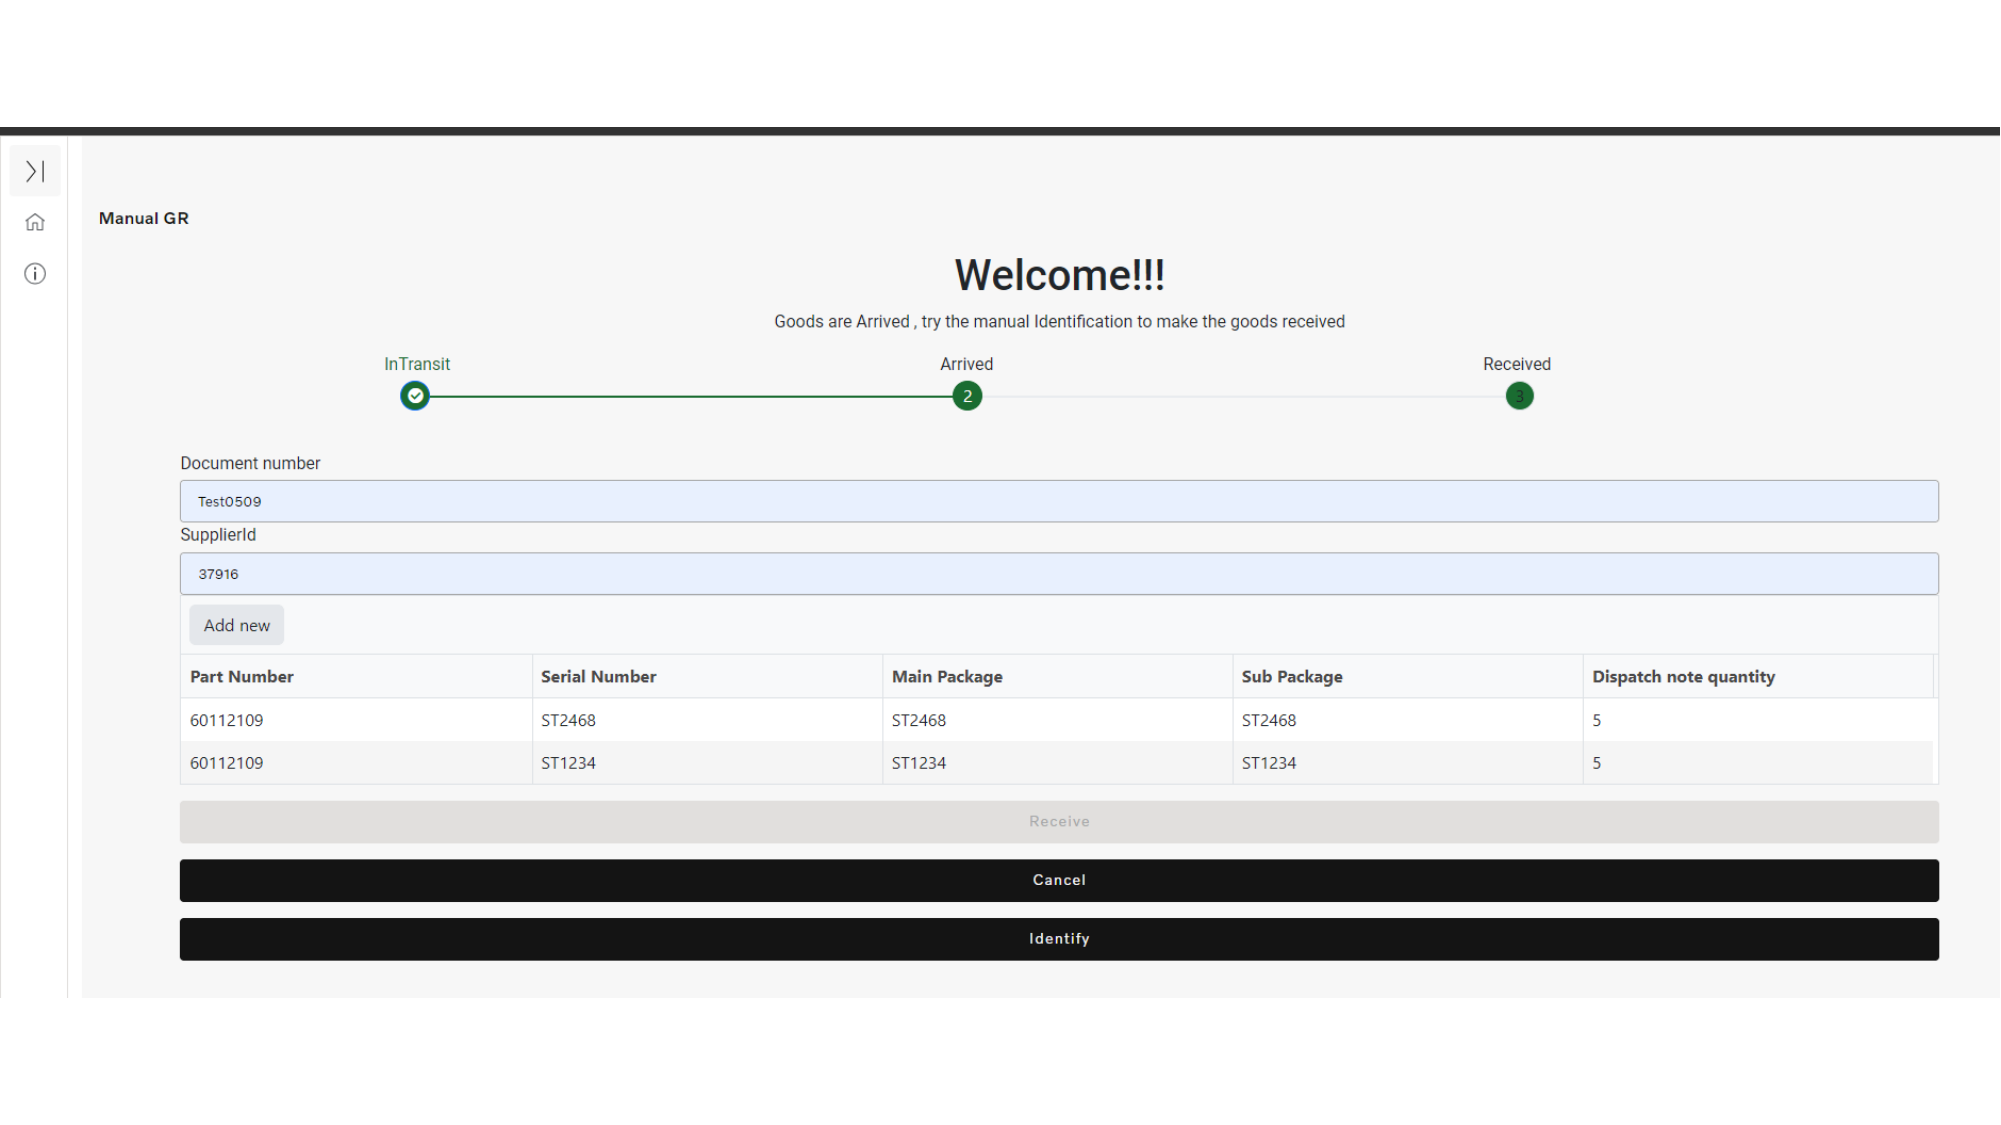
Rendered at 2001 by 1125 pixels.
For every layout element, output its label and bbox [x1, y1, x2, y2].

picture [0, 127, 2000, 998]
